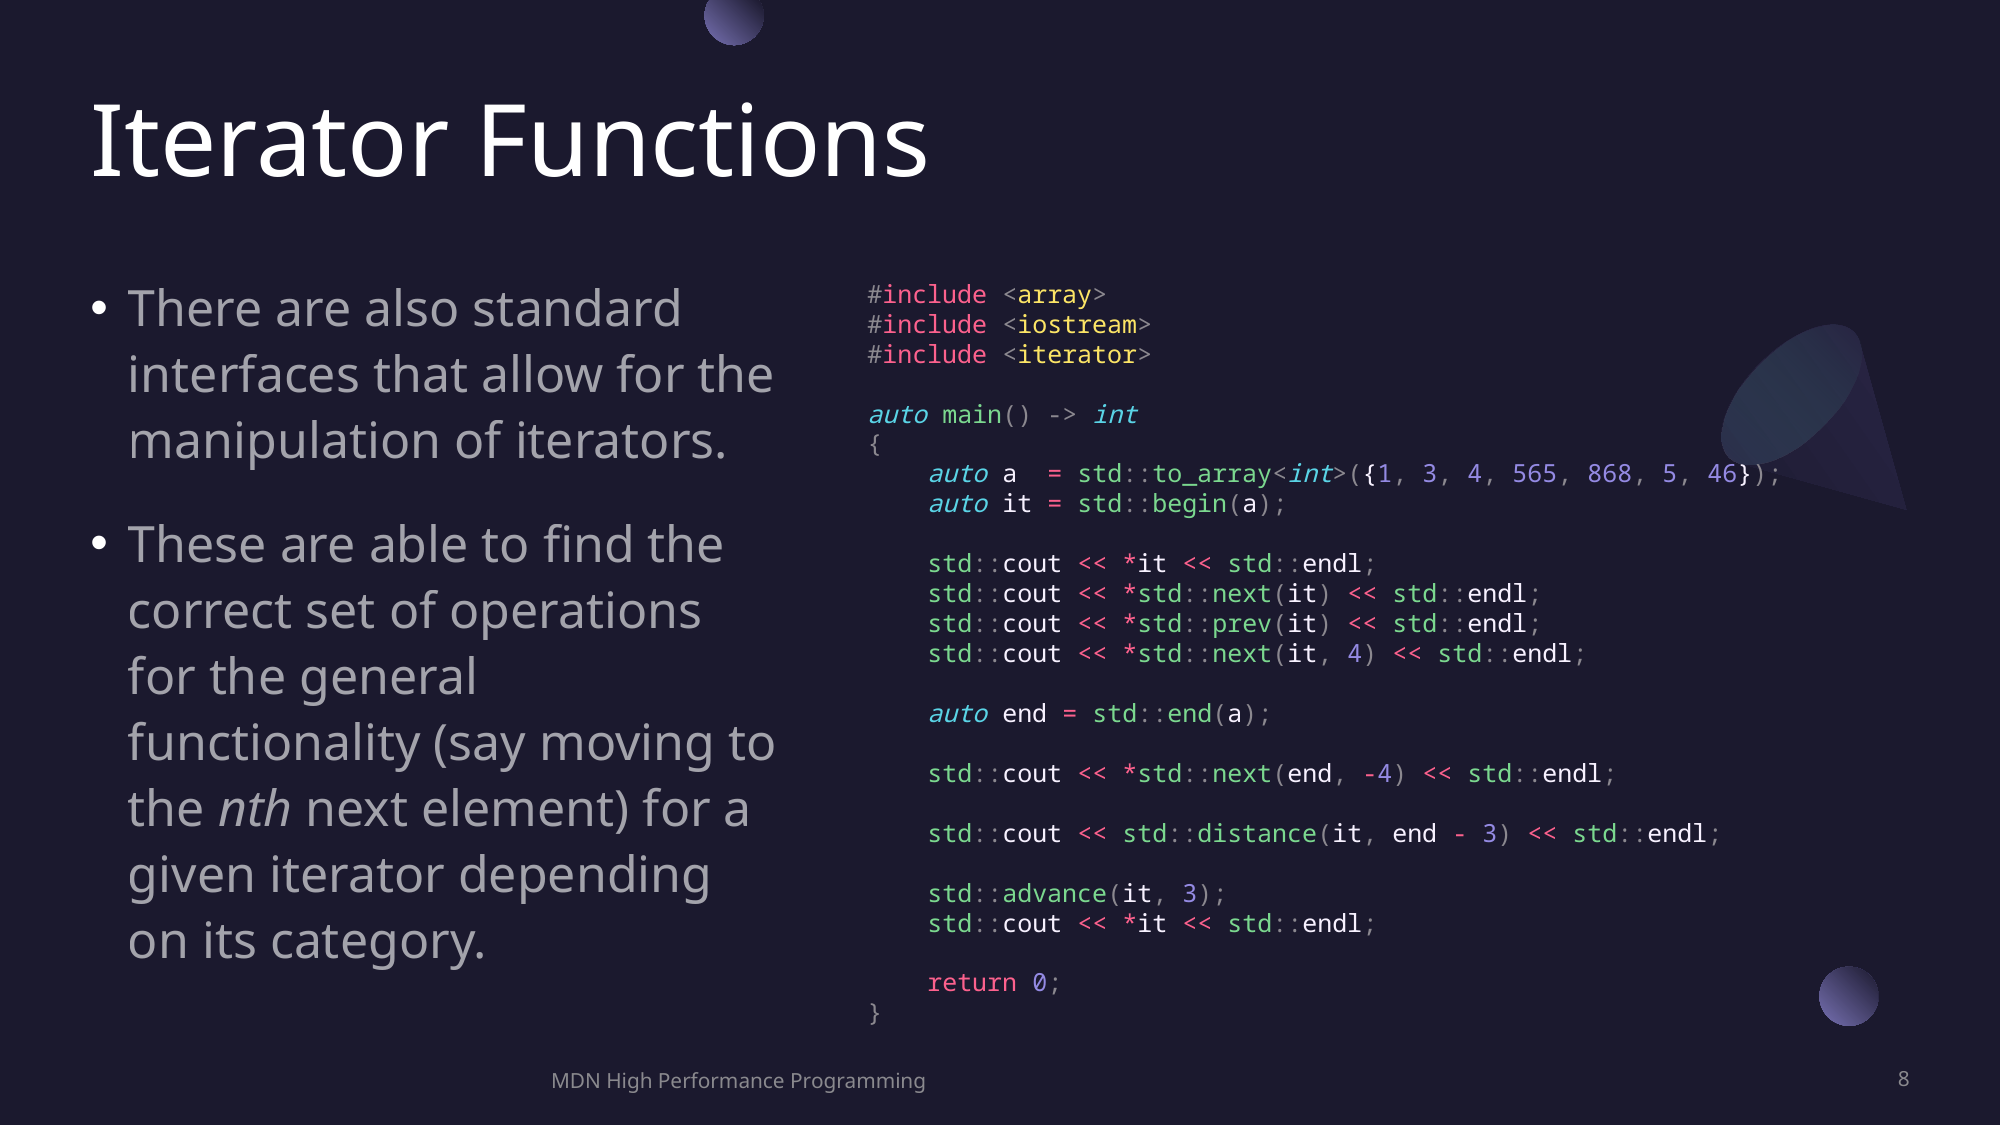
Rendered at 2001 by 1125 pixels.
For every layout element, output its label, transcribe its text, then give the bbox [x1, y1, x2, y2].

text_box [1702, 332, 1922, 541]
slide_number 8 [1632, 1067, 1910, 1093]
title Iterator Functions [90, 90, 1911, 217]
text_box #include <array> #include <iostream> #include <iterator> auto main() -> int { auto a = std::to_array<int>({1, 3, 4, 565, 868, 5, 46}); auto it = std::begin(a); std::cout << *it << std::endl; std::cout << *std::next(it) << std::endl; std::cout << *std::prev(it) << std::endl; std::cout << *std::next(it, 4) << std::endl; auto end = std::end(a); std::cout << *std::next(end, -4) << std::endl; std::cout << std::distance(it, end - 3) << std::endl; std::advance(it, 3); std::cout << *it << std::endl; return 0; } [852, 270, 1918, 1035]
footer MDN High Performance Programming [551, 1067, 1598, 1093]
list There are also standard interfaces that allow for the manipulation of iterators. These are able to find the correct set of operations for the general functionality (say moving to the nth next element) for a given iterator depending on its category. [90, 270, 778, 975]
text_box [703, 0, 765, 47]
